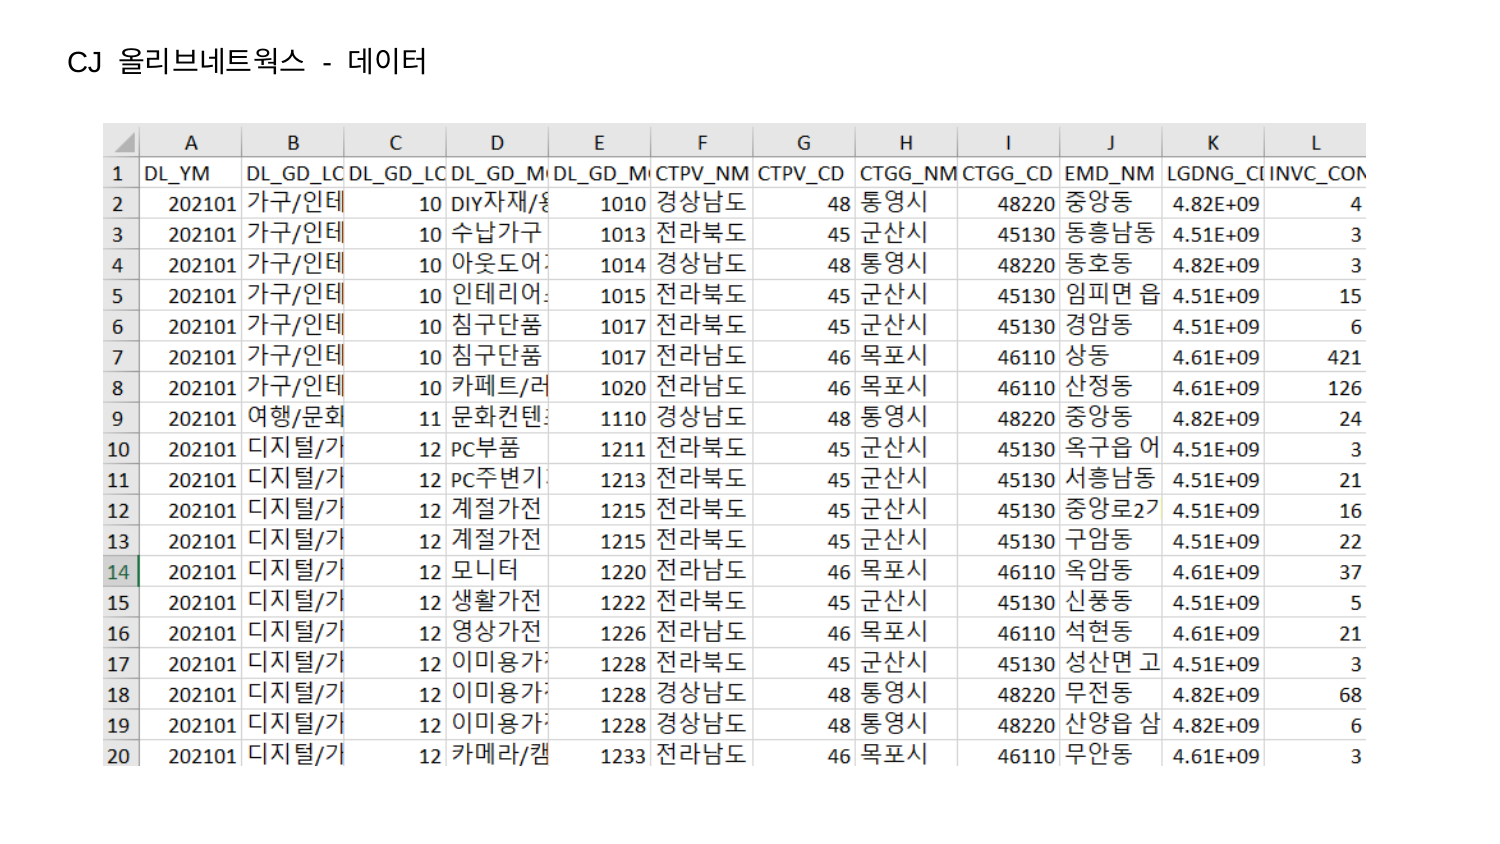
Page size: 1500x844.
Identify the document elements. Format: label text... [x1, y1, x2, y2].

picture [103, 123, 1366, 767]
text_box CJ 올리브네트웍스 - 데이터 [52, 27, 750, 93]
